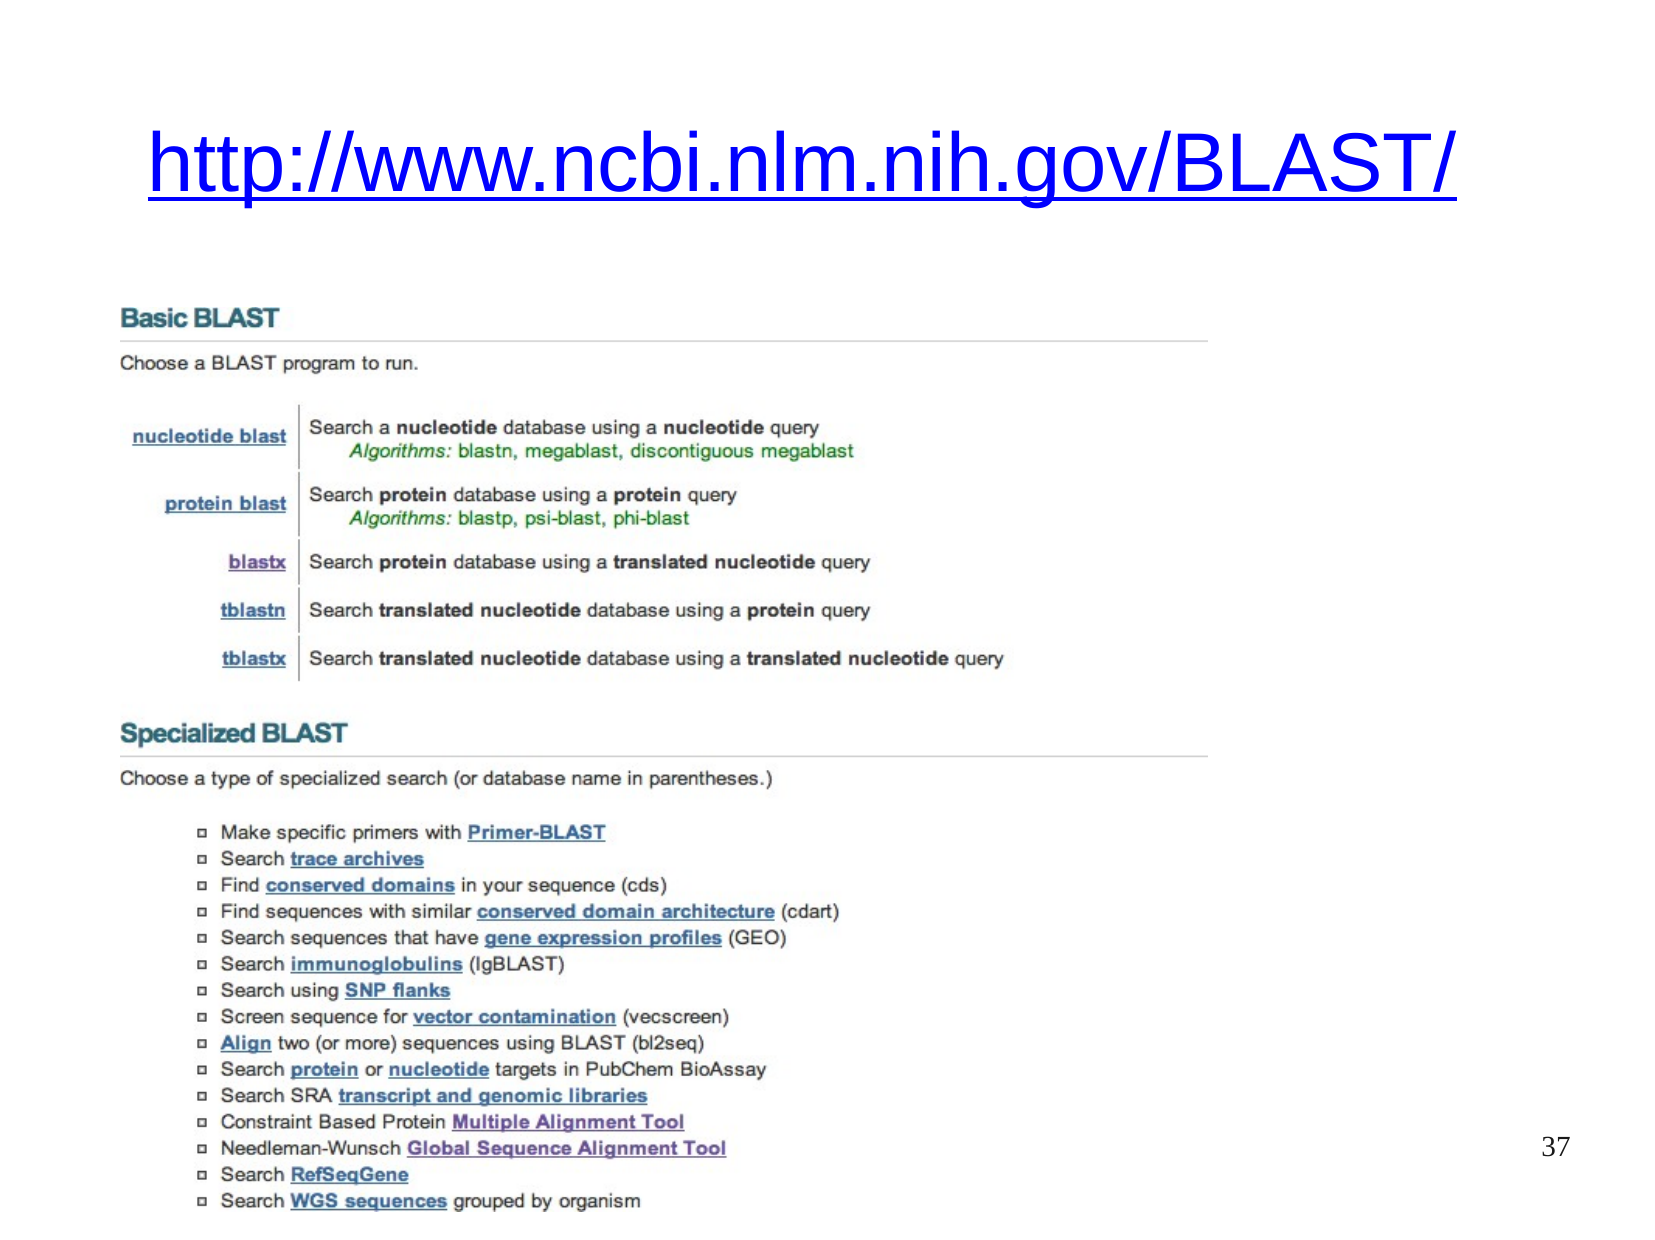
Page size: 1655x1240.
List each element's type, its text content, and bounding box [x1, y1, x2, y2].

picture [119, 307, 1208, 1213]
slide_number 37 [1535, 1127, 1579, 1240]
title http://www.ncbi.nlm.nih.gov/BLAST/ [145, 106, 1468, 316]
